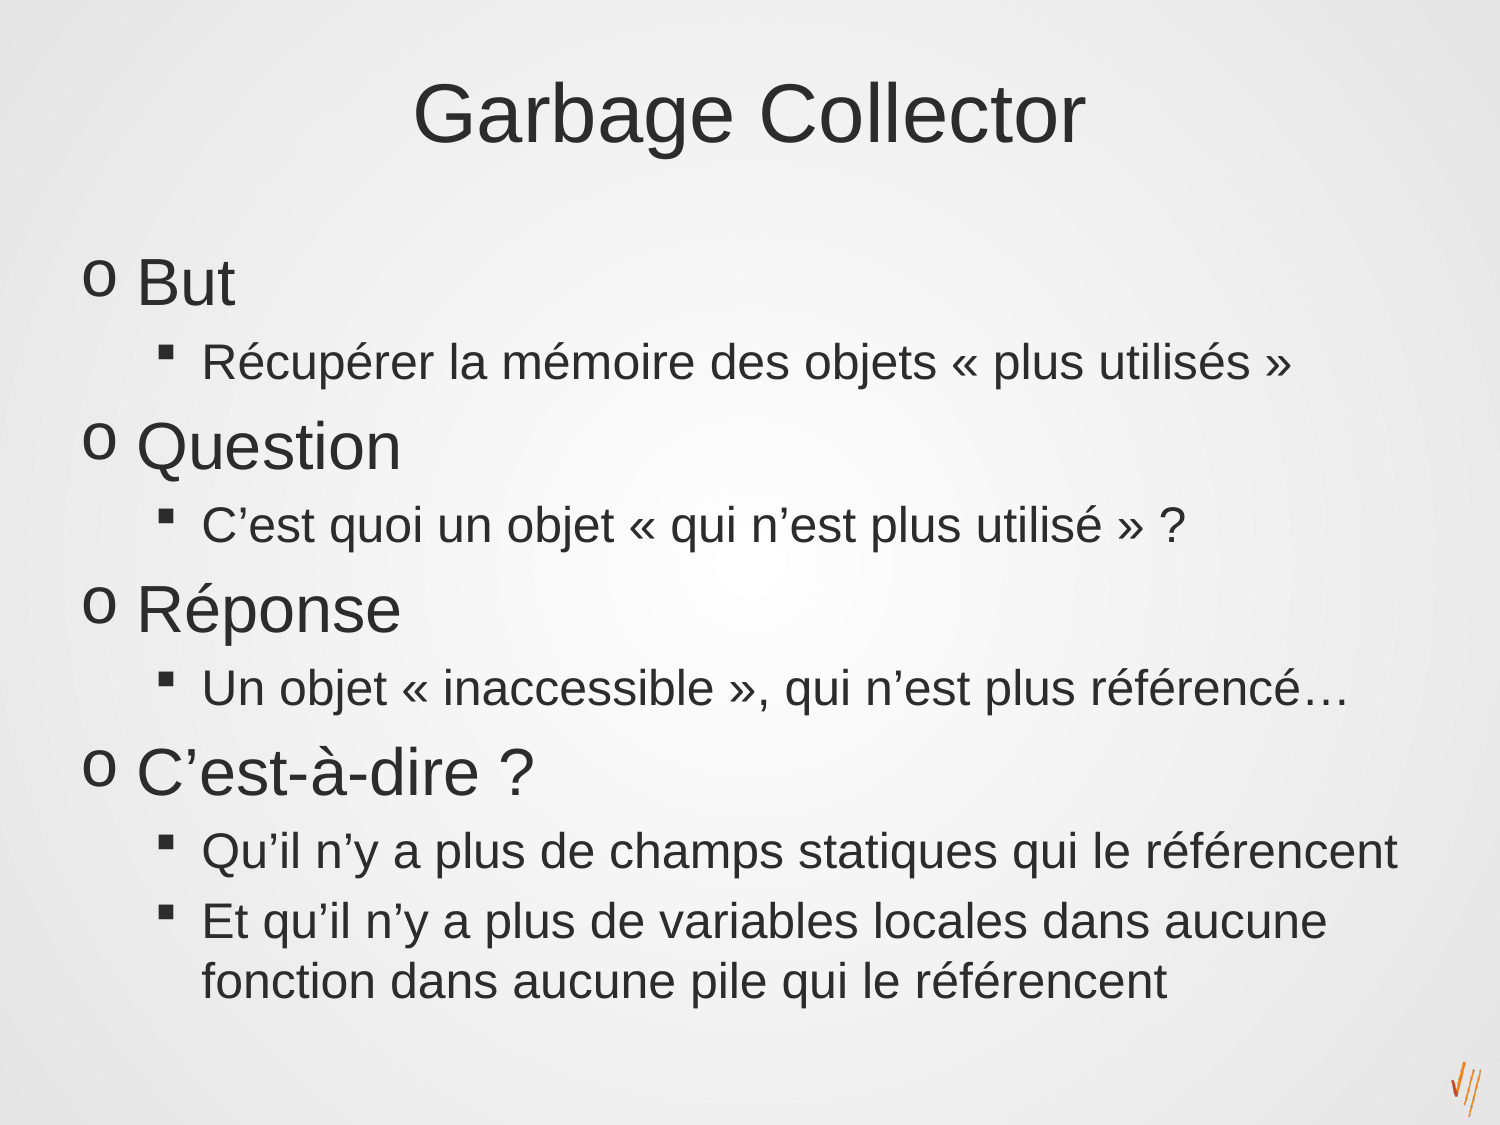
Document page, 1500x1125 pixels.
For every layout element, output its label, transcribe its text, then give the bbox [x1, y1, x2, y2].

title Garbage Collector [64, 30, 1436, 180]
picture [1435, 1058, 1498, 1121]
list But Récupérer la mémoire des objets « plus utilisés » Question C’est quoi un objet « qui n’est plus utilisé » ? Réponse Un objet « inaccessible », qui n’est plus référencé… C’est-à-dire ? Qu’il n’y a plus de champs statiques qui le référencent Et qu’il n’y a plus de variables locales dans aucune fonction dans aucune pile qui le référencent [64, 231, 1447, 1047]
